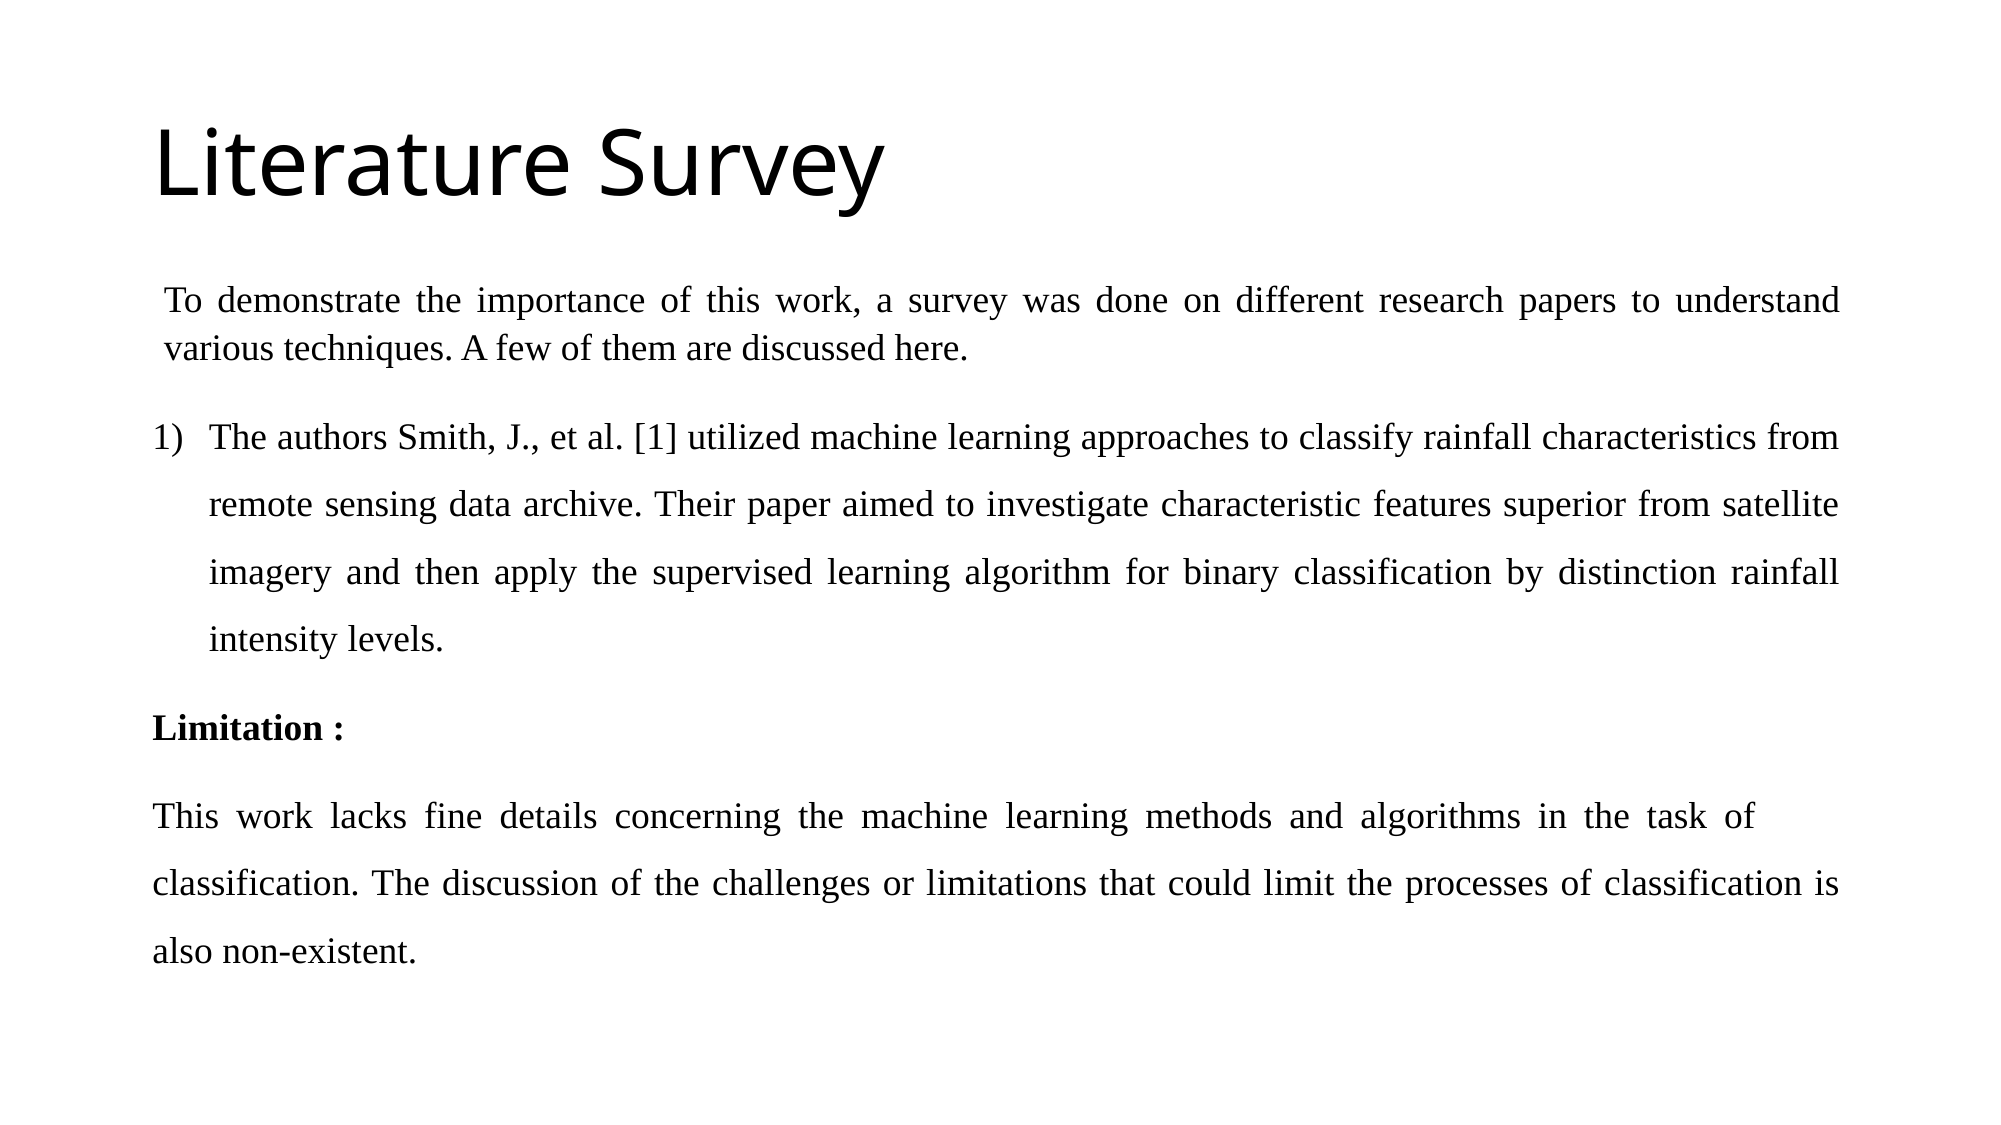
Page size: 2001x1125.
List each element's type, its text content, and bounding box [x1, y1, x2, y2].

title Literature Survey [137, 56, 1863, 264]
list To demonstrate the importance of this work, a survey was done on different research papers to understand various techniques. A few of them are discussed here. The authors Smith, J., et al. [1] utilized machine learning approaches to classify rainfall characteristics from remote sensing data archive. Their paper aimed to investigate characteristic features superior from satellite imagery and then apply the supervised learning algorithm for binary classification by distinction rainfall intensity levels. Limitation : This work lacks fine details concerning the machine learning methods and algorithms in the task of classification. The discussion of the challenges or limitations that could limit the processes of classification is also non-existent. [137, 264, 1863, 1014]
